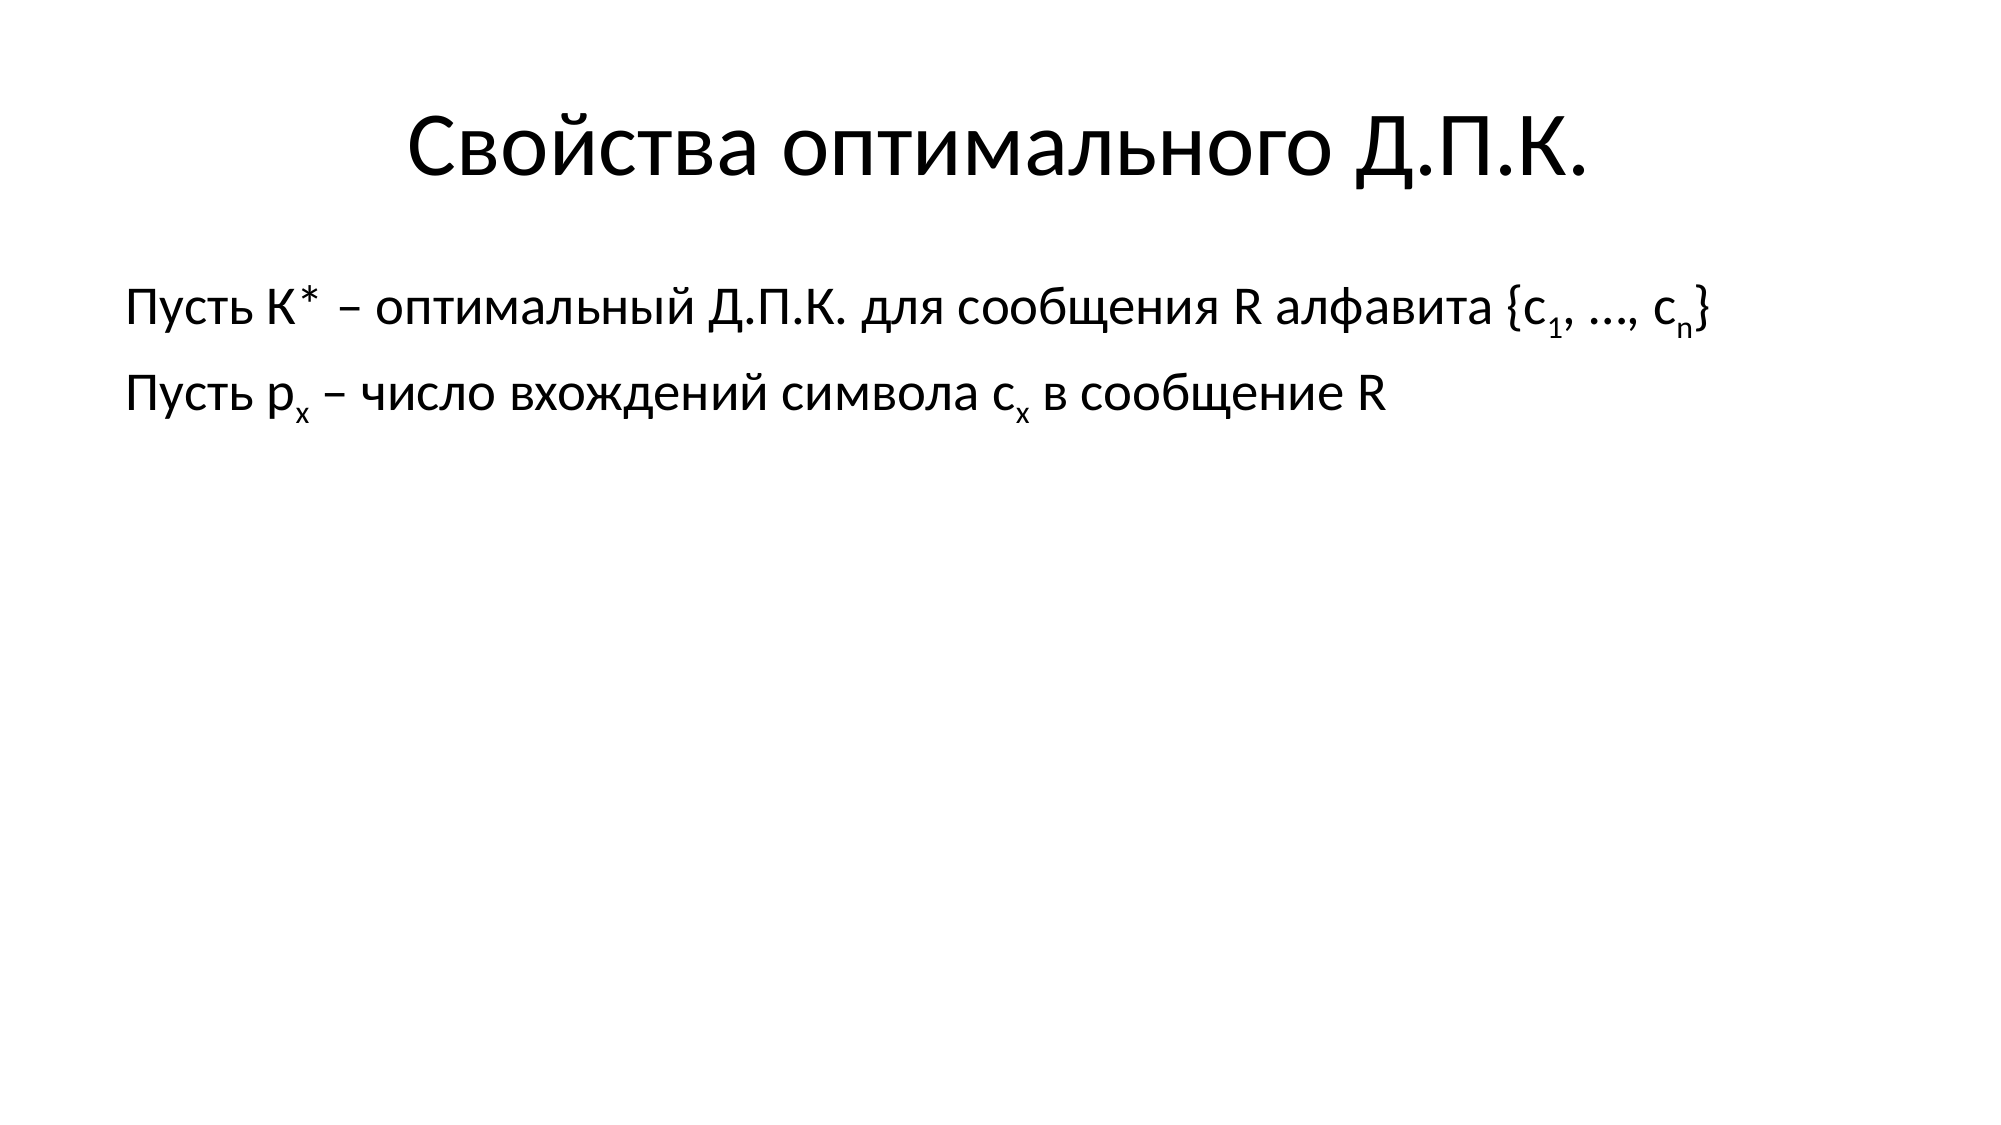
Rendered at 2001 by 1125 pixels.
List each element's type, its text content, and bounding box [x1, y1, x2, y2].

list Пусть К* – оптимальный Д.П.К. для сообщения R алфавита {c1, …, cn} Пусть px – число вхождений символа сx в сообщение R Если px < py, то L(К*, сx) >= L(К*, сy) Иначе К* неоптимальный, т.к. можно поменять местами коды К* (сx) и К* (сy) Перенумеруем символы, чтобы выполнялись неравенства: p1 >= p2 >= … >= pn L(K*, с1) <= L(K*, с2) <= … <= L(K*, сn) [99, 262, 1900, 1005]
title Свойства оптимального Д.П.К. [99, 45, 1900, 233]
